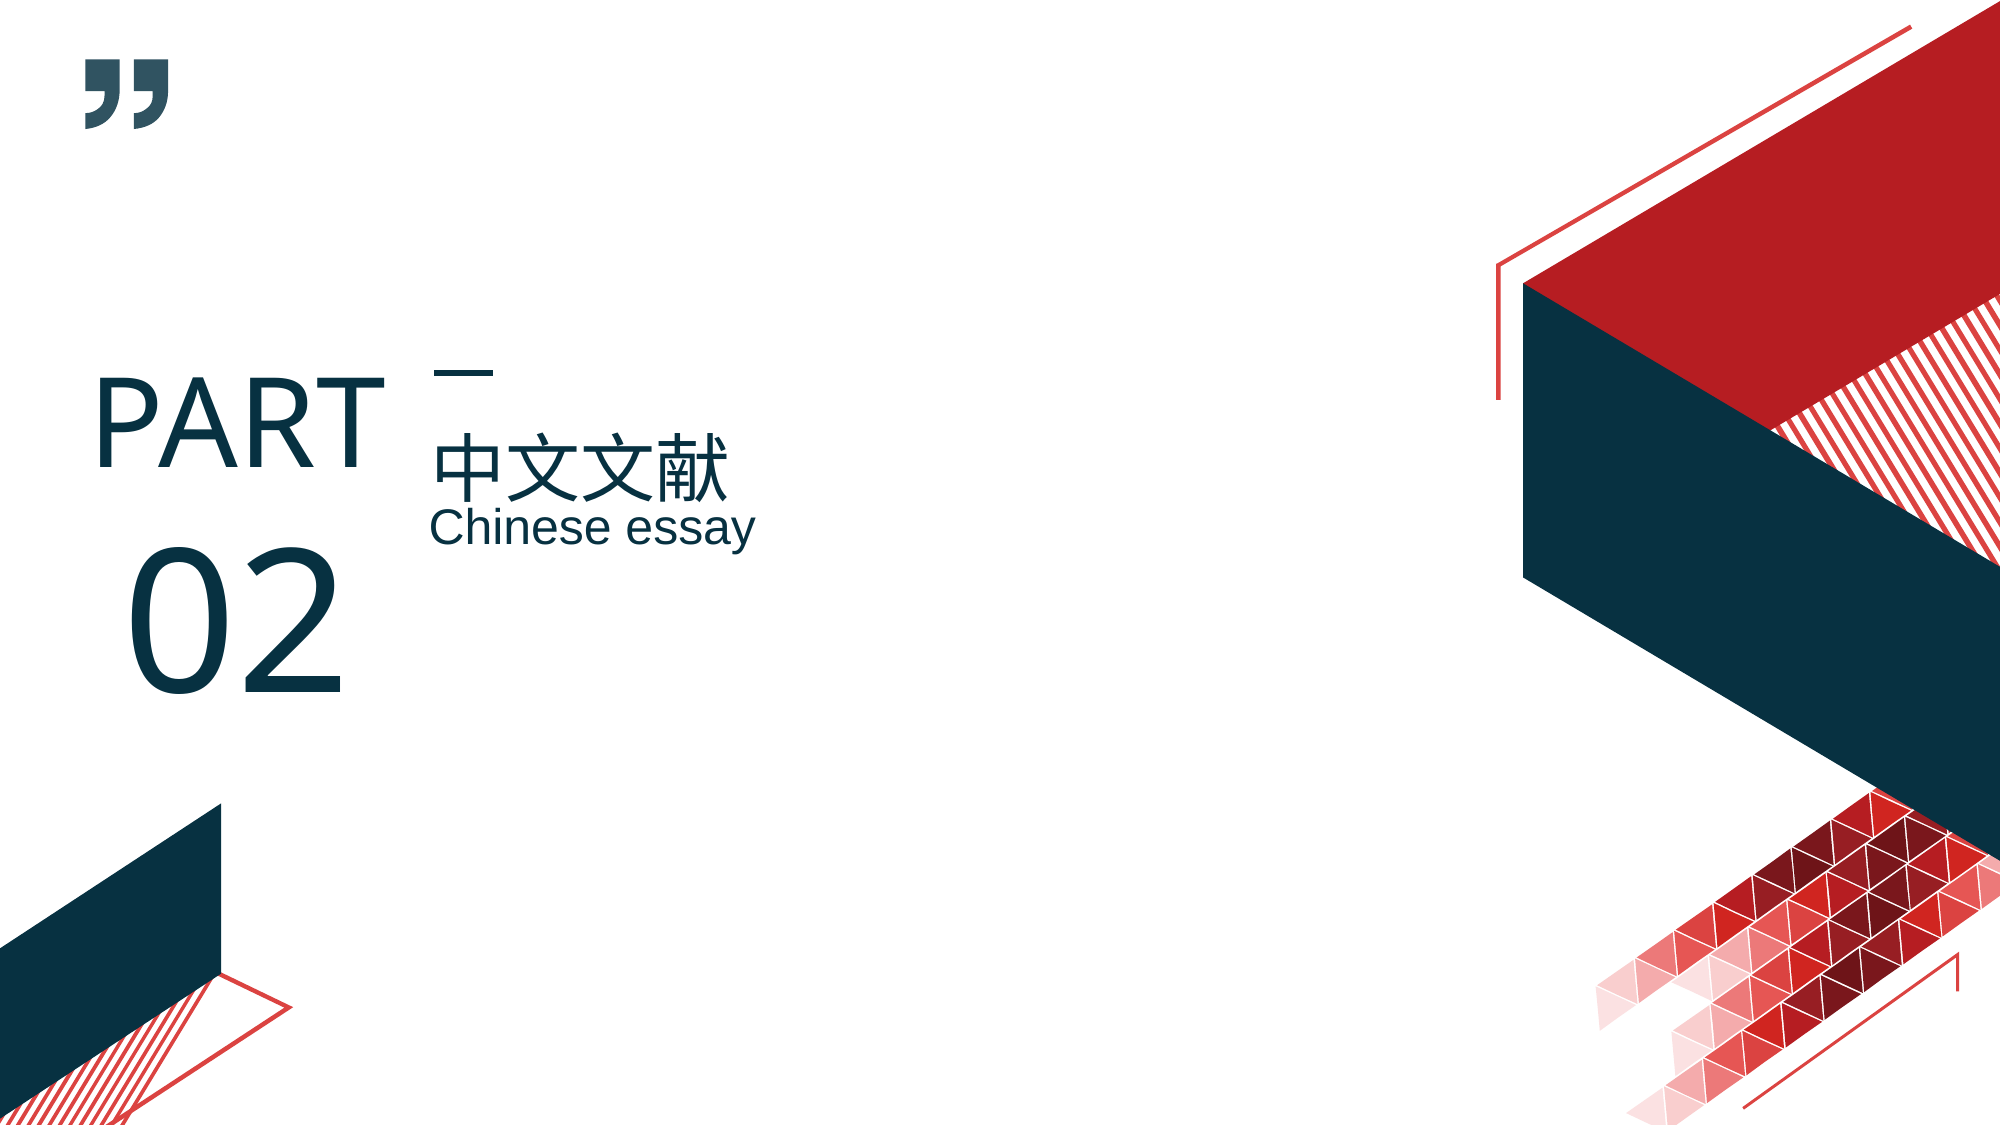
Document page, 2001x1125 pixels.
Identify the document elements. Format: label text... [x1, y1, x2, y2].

text_box Chinese essay [413, 486, 1433, 562]
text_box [0, 966, 220, 1125]
text_box PART 02 [0, 335, 543, 740]
text_box [133, 59, 169, 130]
text_box [0, 803, 222, 975]
text_box [85, 59, 120, 130]
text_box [1496, 0, 2000, 1125]
text_box [220, 972, 294, 1056]
text_box 中文文献 [415, 346, 746, 486]
